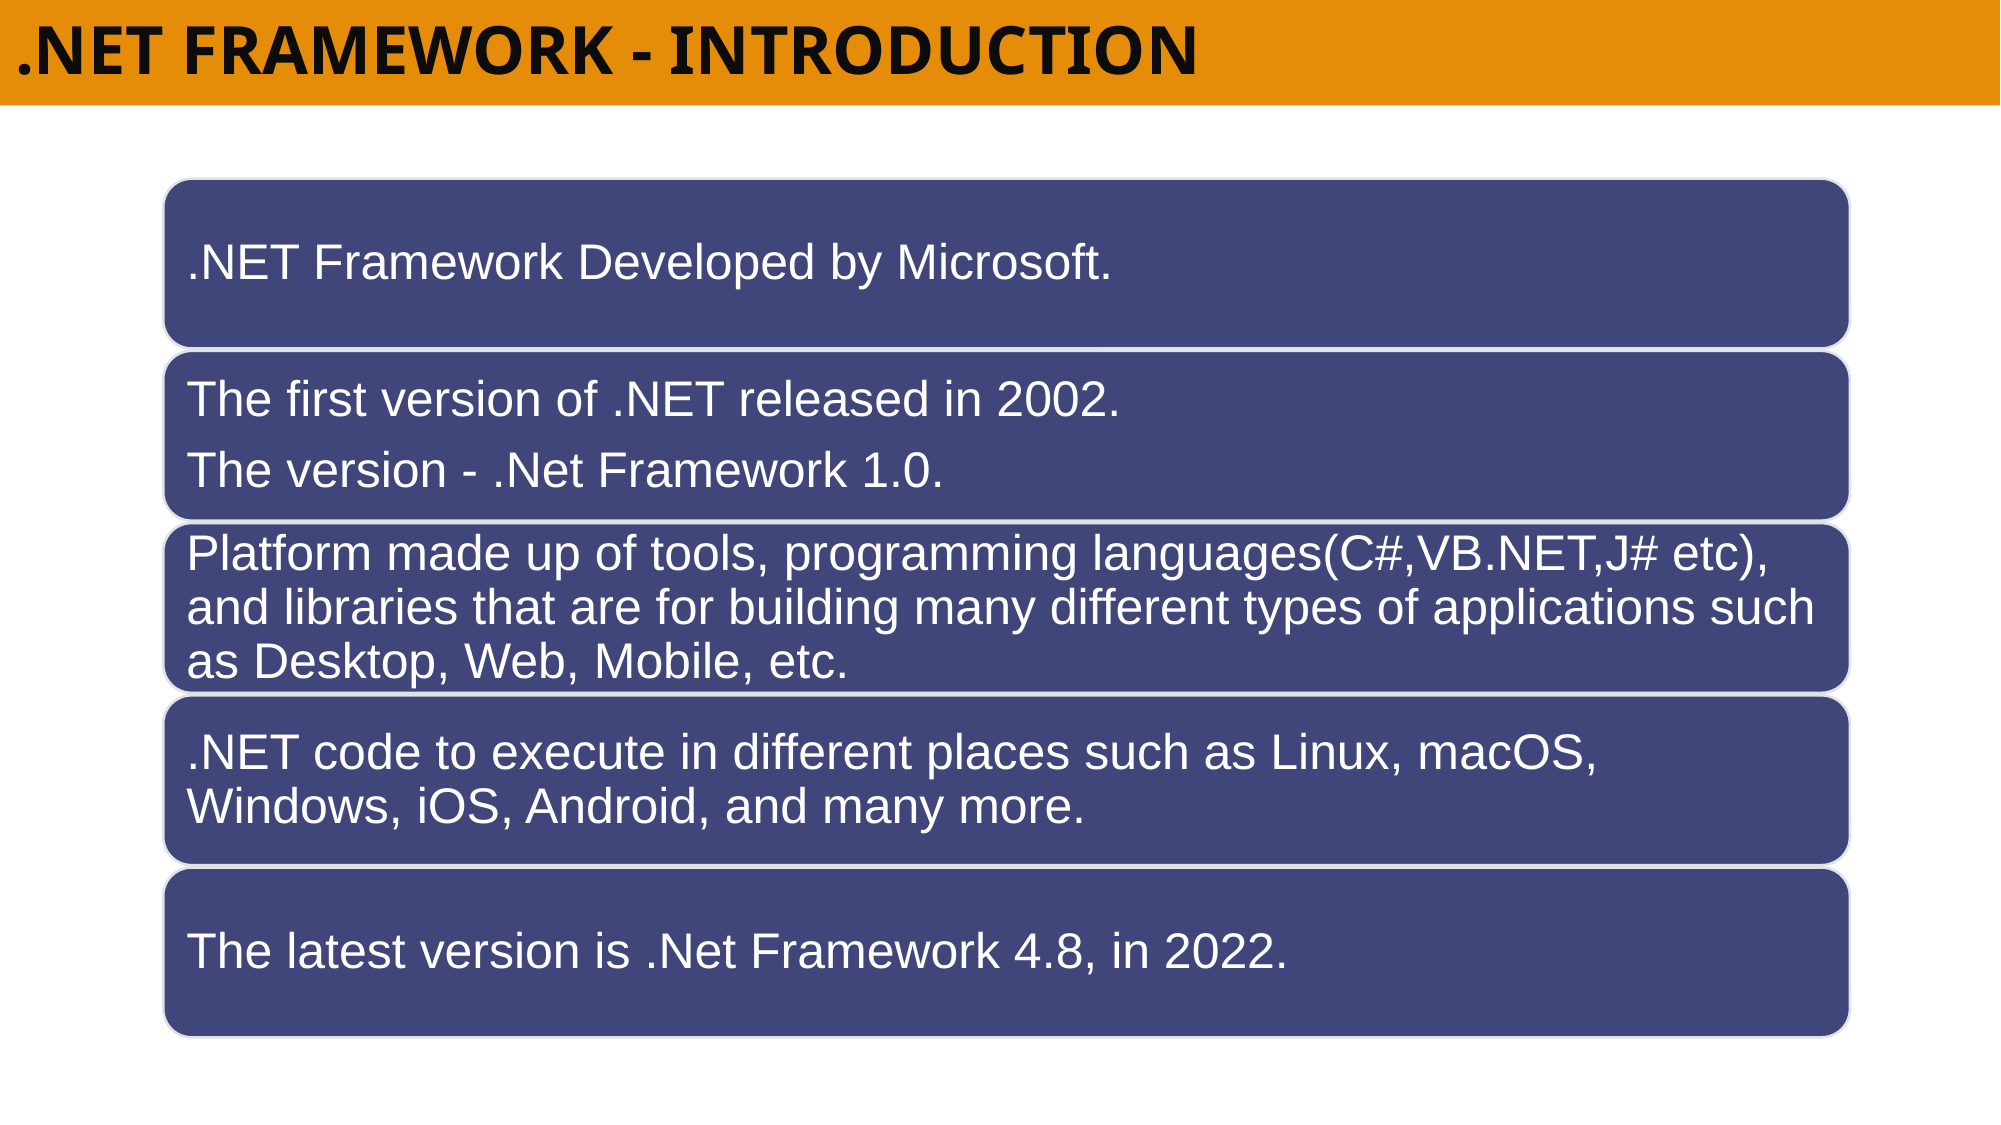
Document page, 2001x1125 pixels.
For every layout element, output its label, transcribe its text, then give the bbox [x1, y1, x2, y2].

text_box [172, 867, 1841, 875]
text_box [1842, 187, 1850, 340]
text_box [1842, 876, 1850, 1029]
text_box [163, 187, 171, 340]
text_box .NET code to execute in different places such as Linux, macOS, Windows, iOS, Android, and many more. [171, 703, 1842, 857]
title .NET FRAMEWORK - INTRODUCTION [0, 0, 2000, 106]
text_box [163, 876, 171, 1029]
text_box [172, 341, 1841, 349]
text_box .NET Framework Developed by Microsoft. [171, 186, 1842, 341]
text_box [172, 513, 1841, 521]
text_box [172, 695, 1841, 703]
text_box The first version of .NET released in 2002. The version - .Net Framework 1.0. [171, 359, 1842, 513]
text_box Platform made up of tools, programming languages(C#,VB.NET,J# etc), and libraries that are for building many different types of applications such as Desktop, Web, Mobile, etc. [171, 531, 1842, 685]
text_box [172, 178, 1841, 186]
text_box [163, 523, 1850, 693]
text_box The latest version is .Net Framework 4.8, in 2022. [171, 875, 1842, 1030]
text_box [172, 1030, 1841, 1038]
text_box [163, 350, 1850, 512]
text_box [163, 704, 1850, 866]
